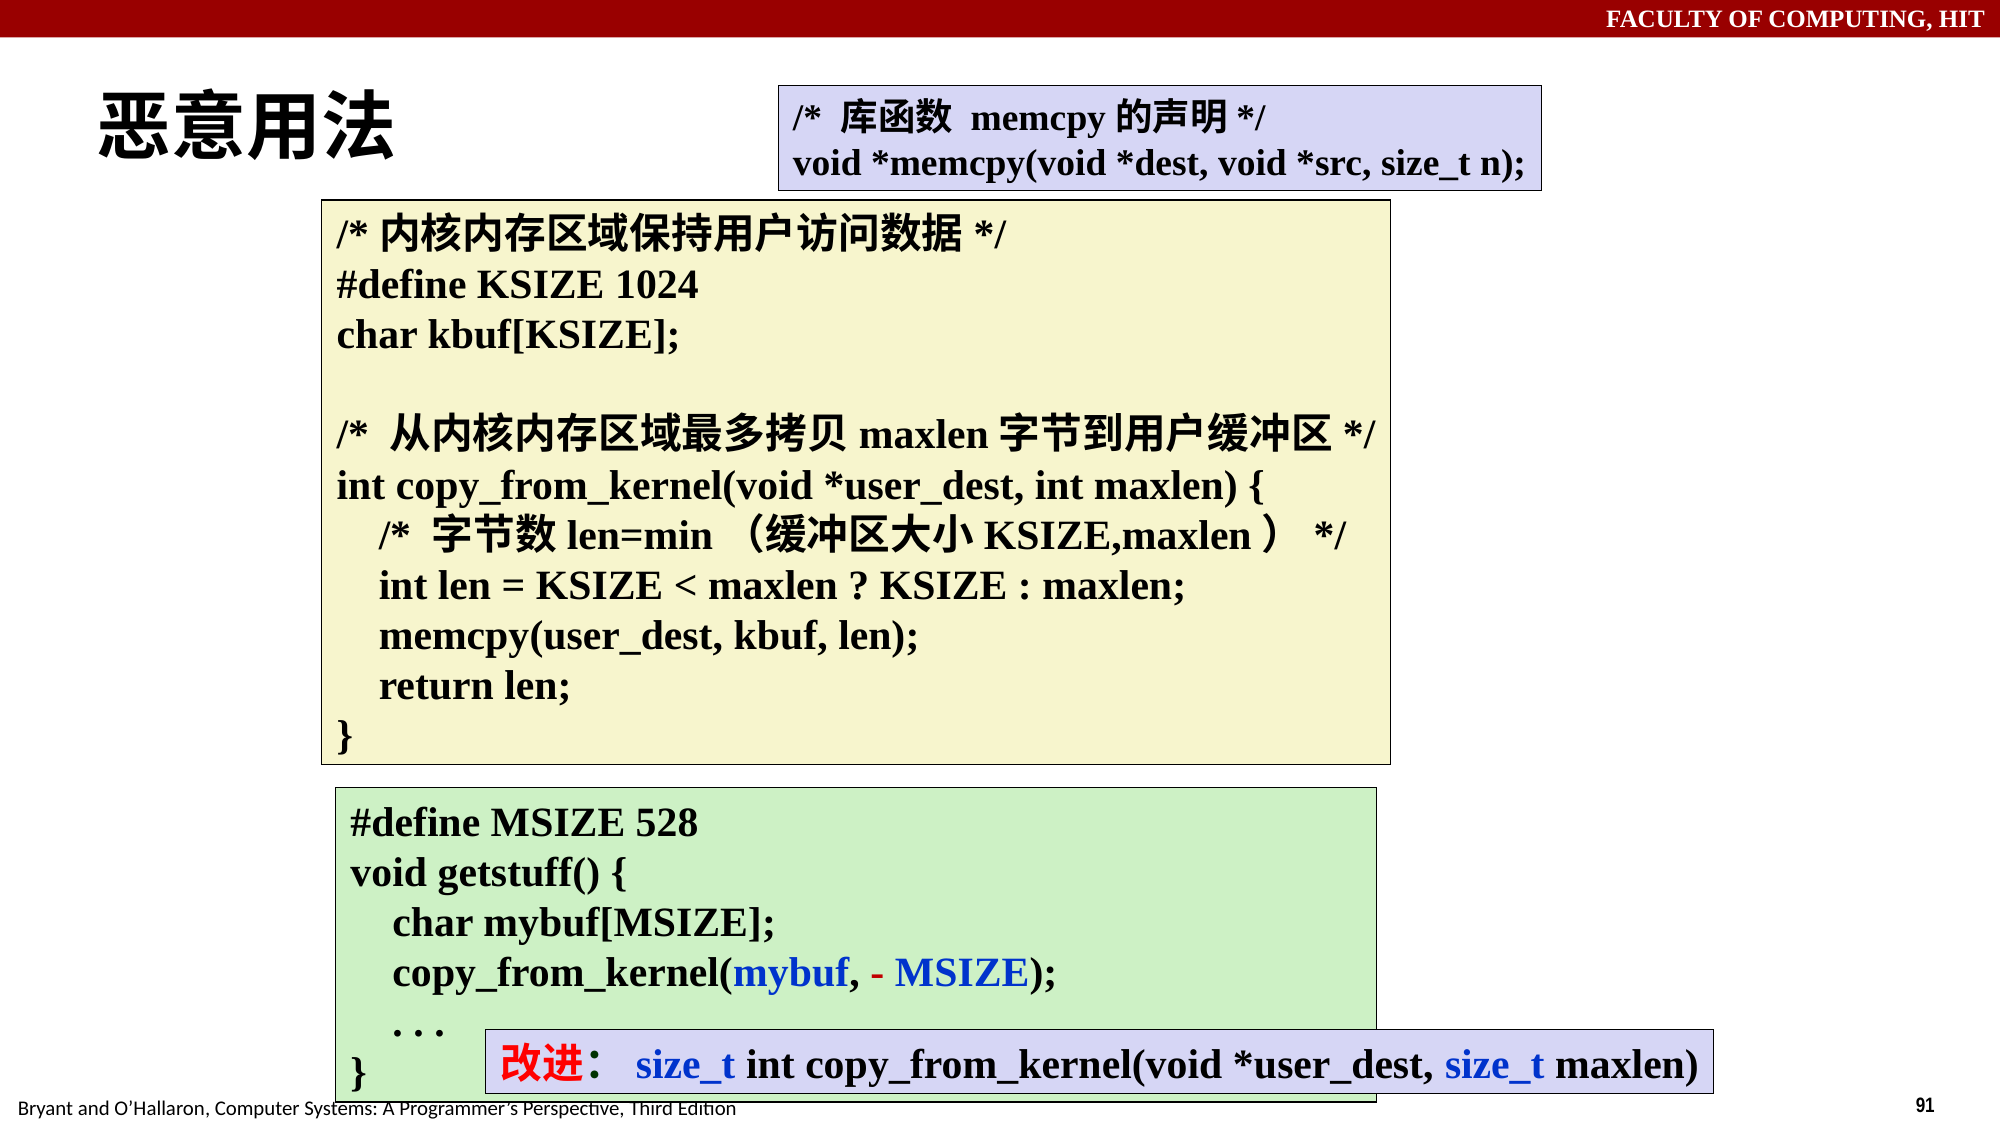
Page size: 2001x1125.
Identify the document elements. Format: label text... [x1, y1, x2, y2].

title 恶意用法 [81, 60, 1984, 187]
text_box /* 库函数 memcpy的声明*/ void *memcpy(void *dest, void *src, size_t n); [778, 85, 1542, 191]
text_box /*内核内存区域保持用户访问数据*/ #define KSIZE 1024 char kbuf[KSIZE]; /* 从内核内存区域最多拷贝maxlen字节到用户缓冲区*/ int copy_from_kernel(void *user_dest, int maxlen) { /* 字节数len=min（缓冲区大小KSIZE,maxlen）*/ int len = KSIZE < maxlen ? KSIZE : maxlen; memcpy(user_dest, kbuf, len); return len; } [321, 200, 1391, 765]
text_box 改进：size_t int copy_from_kernel(void *user_dest, size_t maxlen) [485, 1029, 1714, 1094]
text_box #define MSIZE 528 void getstuff() { char mybuf[MSIZE]; copy_from_kernel(mybuf, - MSIZE); . . . } [335, 787, 1377, 1103]
